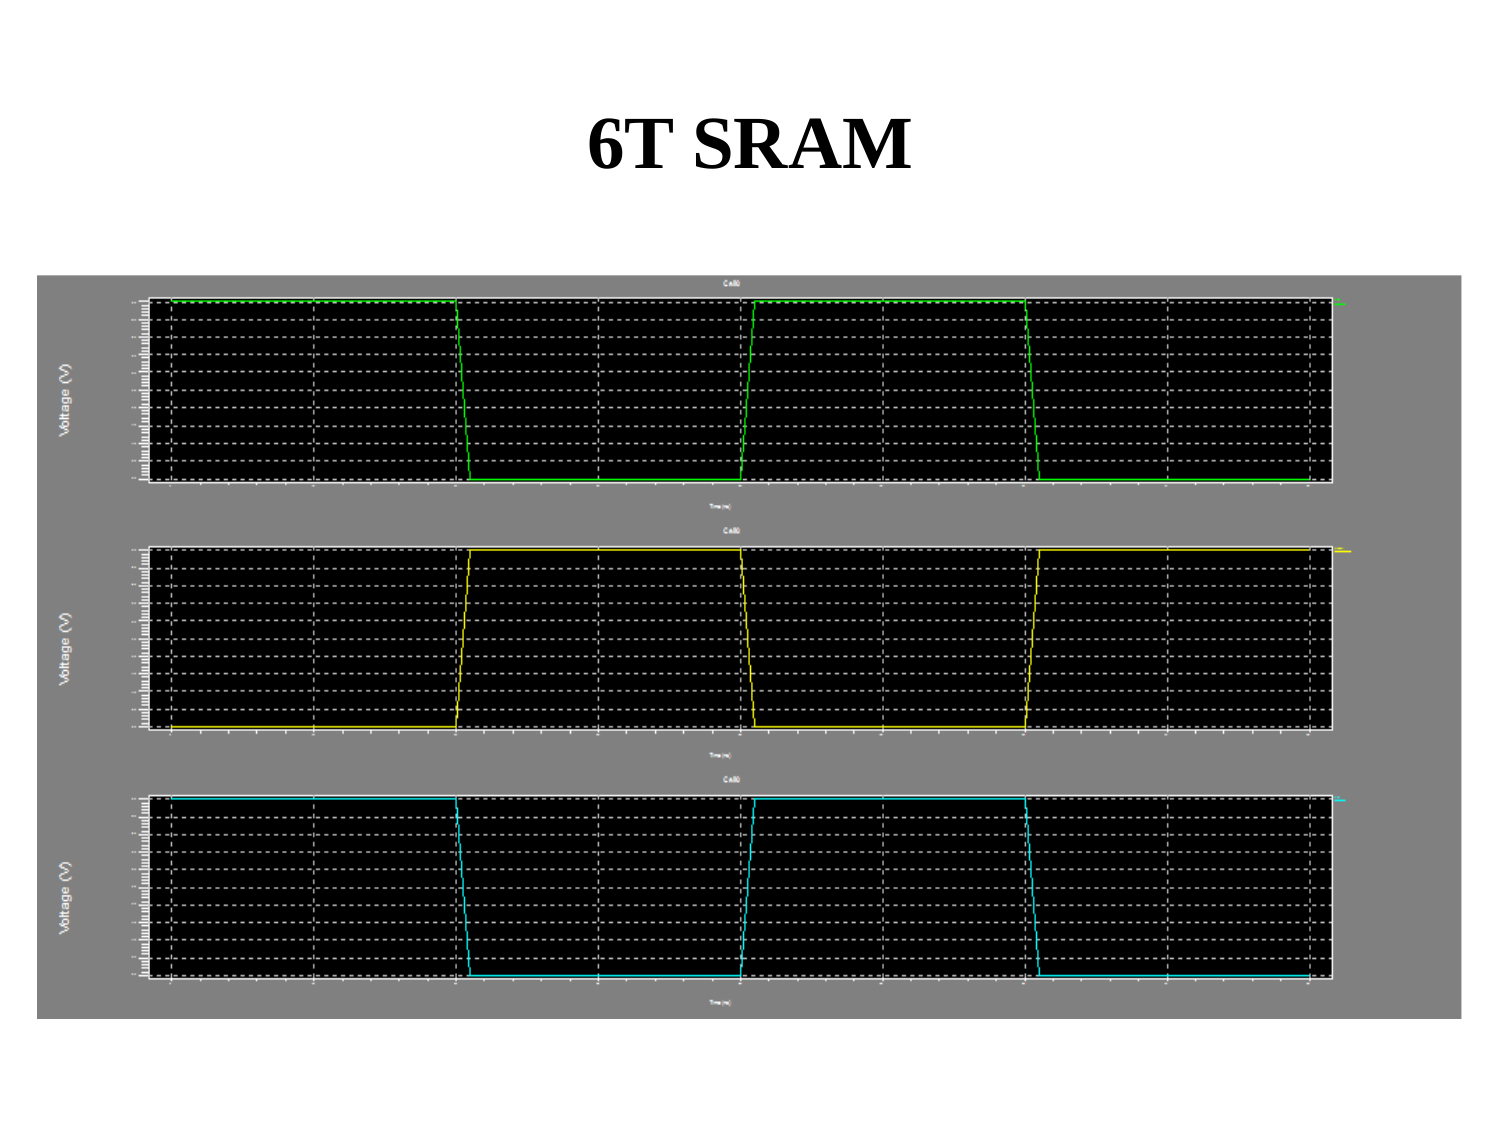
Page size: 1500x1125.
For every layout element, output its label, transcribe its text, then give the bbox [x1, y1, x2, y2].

picture [37, 274, 1463, 1019]
title 6T SRAM [75, 45, 1425, 233]
